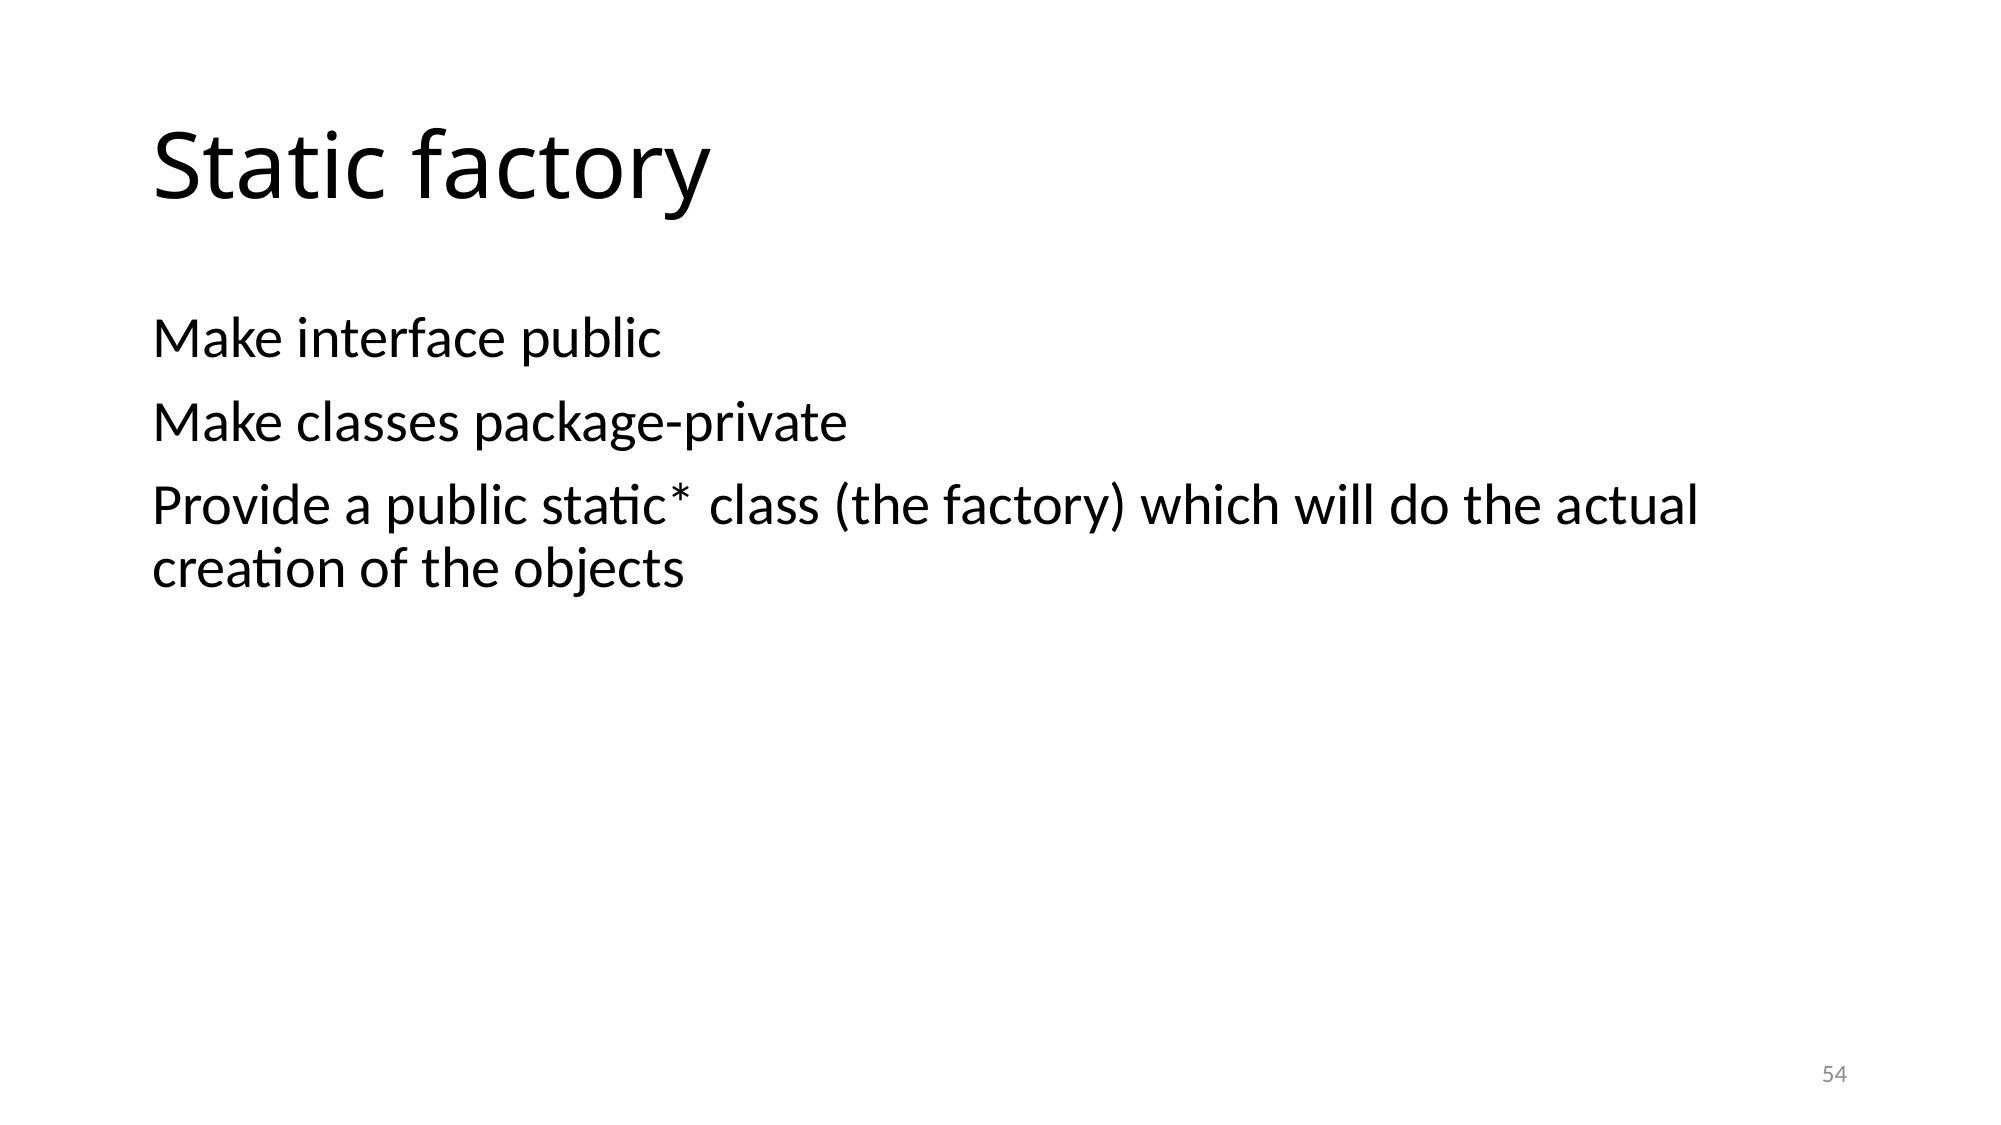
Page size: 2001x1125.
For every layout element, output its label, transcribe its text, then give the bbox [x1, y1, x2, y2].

list Make interface public Make classes package-private Provide a public static* class (the factory) which will do the actual creation of the objects [137, 299, 1863, 1014]
title Static factory [137, 59, 1863, 278]
slide_number 54 [1412, 1042, 1863, 1103]
